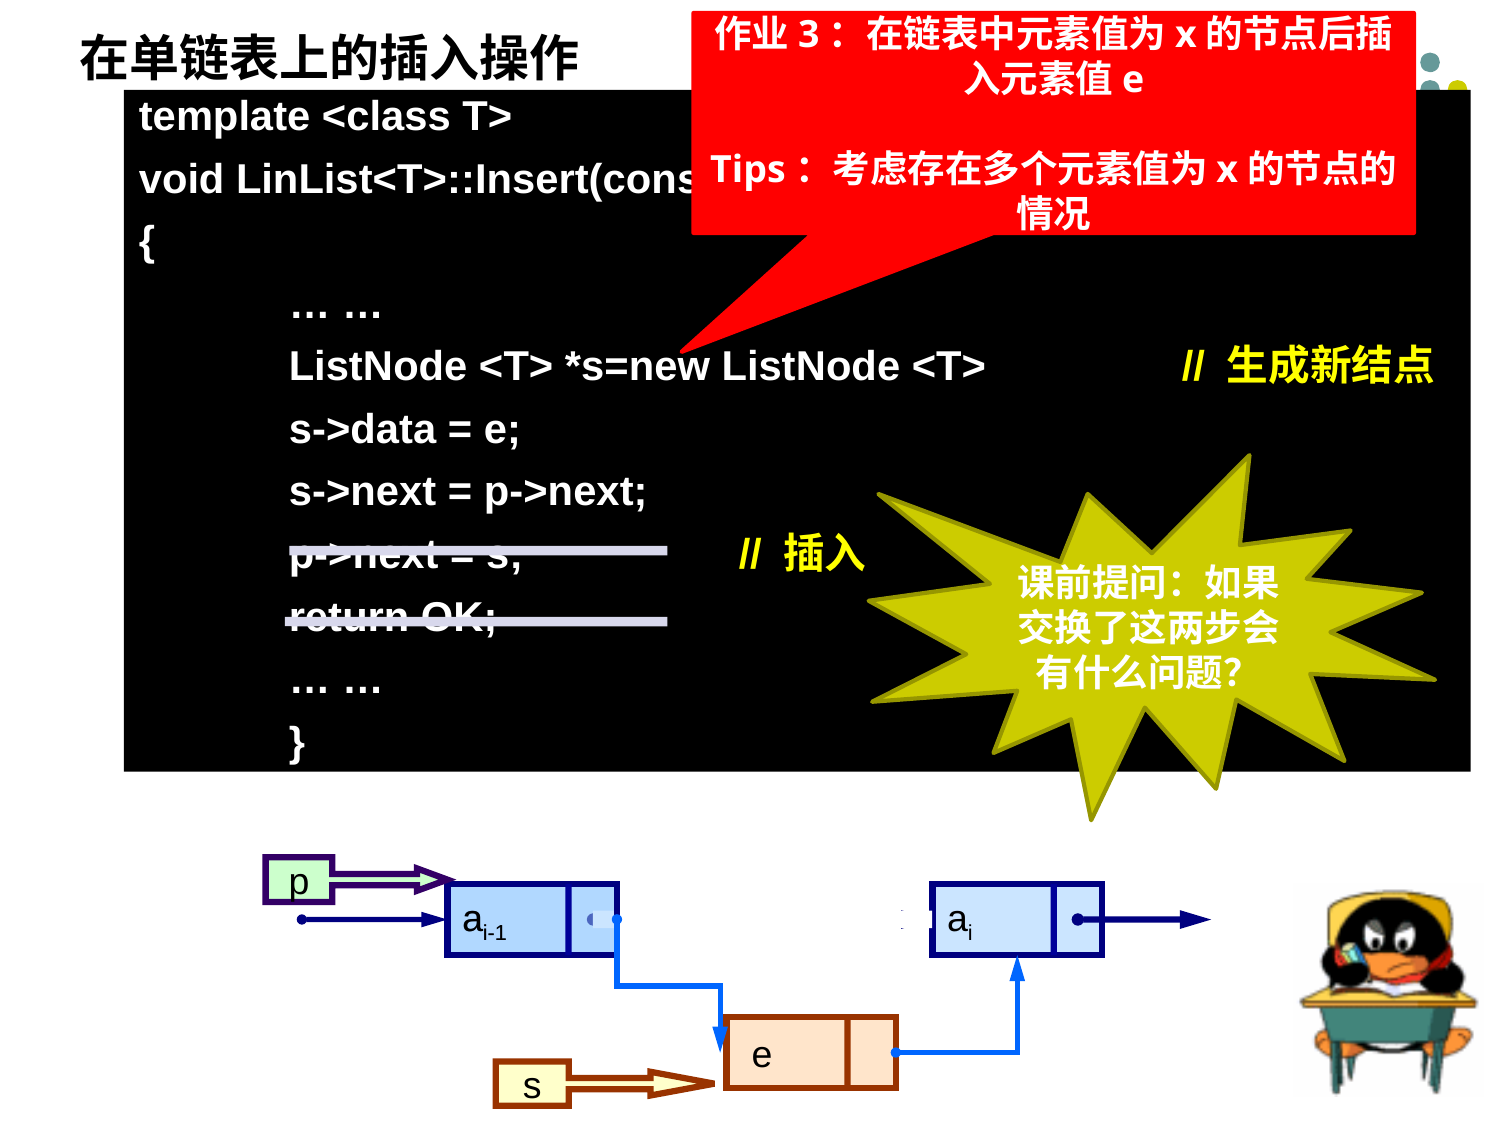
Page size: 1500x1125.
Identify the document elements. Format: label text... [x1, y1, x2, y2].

text_box template <class T> void LinList<T>::Insert(const T& e, int i) //插入 { … … ListNode <T> *s=new ListNode <T> // 生成新结点 s->data = e; s->next = p->next; p->next = s; // 插入 return OK; … … } [123, 89, 1471, 772]
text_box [618, 883, 1212, 956]
text_box 在单链表上的插入操作 [64, 19, 691, 94]
text_box 课前提问：如果交换了这两步会有什么问题？ [866, 453, 1438, 823]
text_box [898, 957, 1018, 1054]
text_box p [265, 857, 448, 902]
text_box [725, 1016, 897, 1089]
text_box s [495, 1061, 715, 1106]
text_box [301, 883, 446, 956]
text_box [616, 918, 721, 1054]
picture [1292, 883, 1484, 1098]
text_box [446, 883, 618, 956]
text_box 作业3：在链表中元素值为x的节点后插入元素值e Tips：考虑存在多个元素值为x的节点的情况 [679, 10, 1417, 354]
